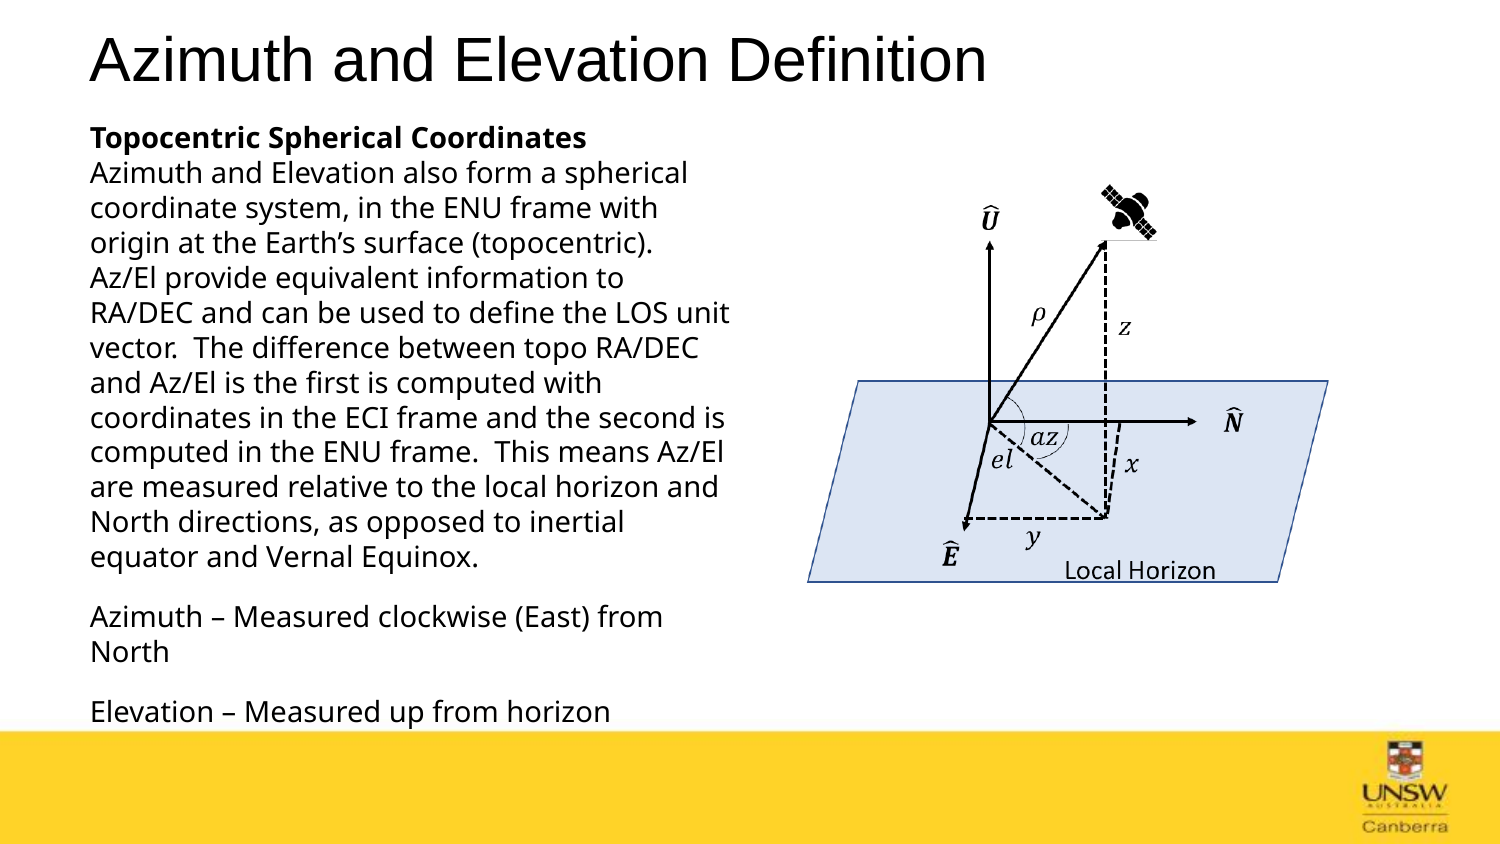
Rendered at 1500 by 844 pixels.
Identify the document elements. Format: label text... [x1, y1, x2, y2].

list Topocentric Spherical Coordinates Azimuth and Elevation also form a spherical coordinate system, in the ENU frame with origin at the Earth’s surface (topocentric). Az/El provide equivalent information to RA/DEC and can be used to define the LOS unit vector. The difference between topo RA/DEC and Az/El is the first is computed with coordinates in the ECI frame and the second is computed in the ENU frame. This means Az/El are measured relative to the local horizon and North directions, as opposed to inertial equator and Vernal Equinox. Azimuth – Measured clockwise (East) from North Elevation – Measured up from horizon [75, 111, 750, 732]
title Azimuth and Elevation Definition [75, 11, 1425, 110]
picture [0, 719, 1500, 844]
picture [806, 183, 1329, 603]
